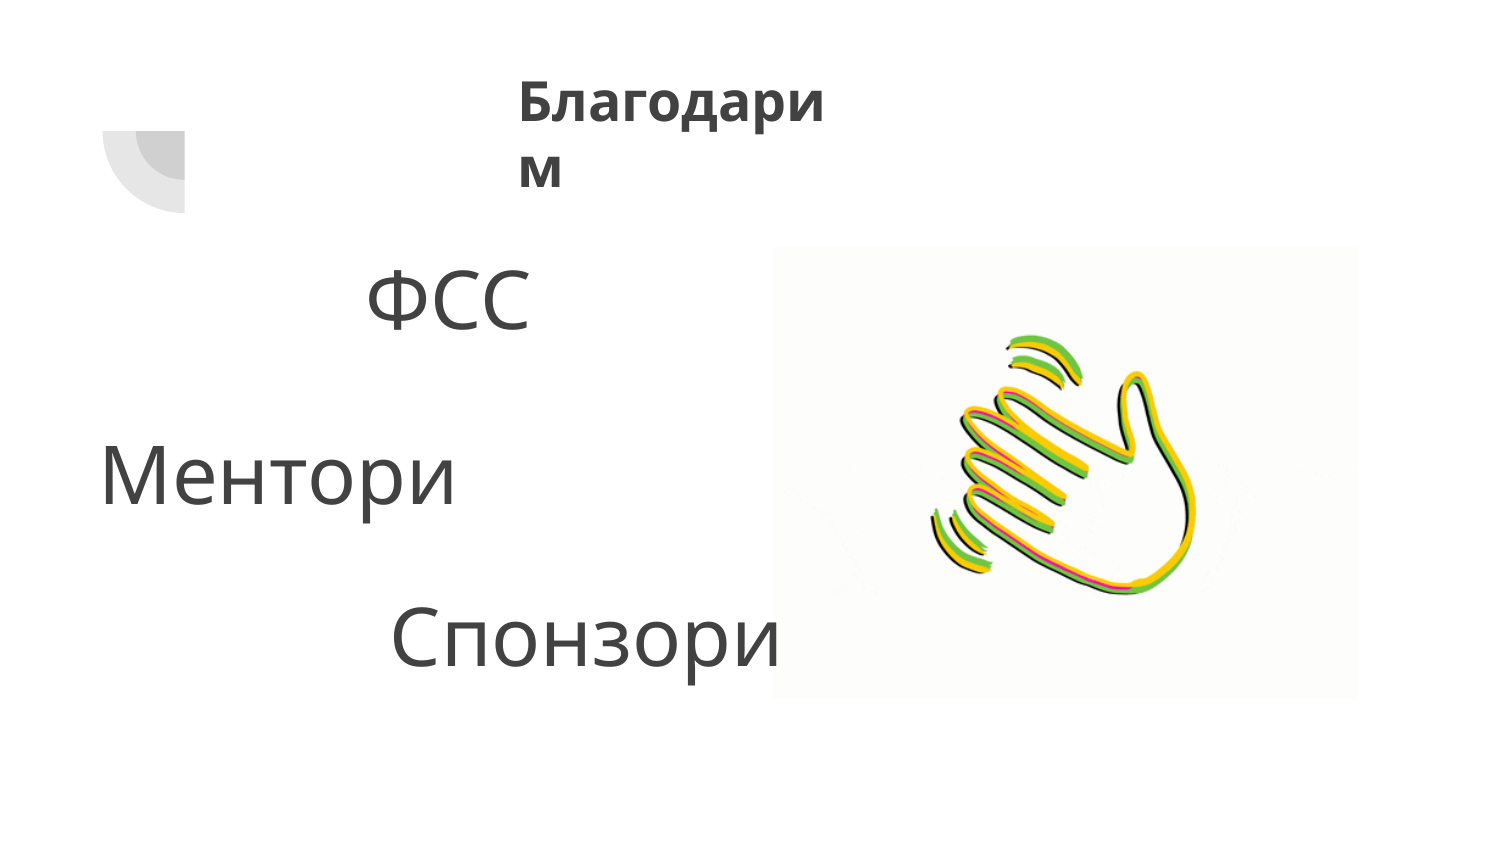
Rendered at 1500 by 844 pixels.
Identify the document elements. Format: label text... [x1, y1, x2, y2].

text_box Ментори [83, 408, 489, 537]
text_box Спонзори [374, 569, 768, 698]
text_box ФСС [350, 233, 584, 361]
title Благодарим [502, 51, 870, 216]
picture [773, 246, 1359, 699]
